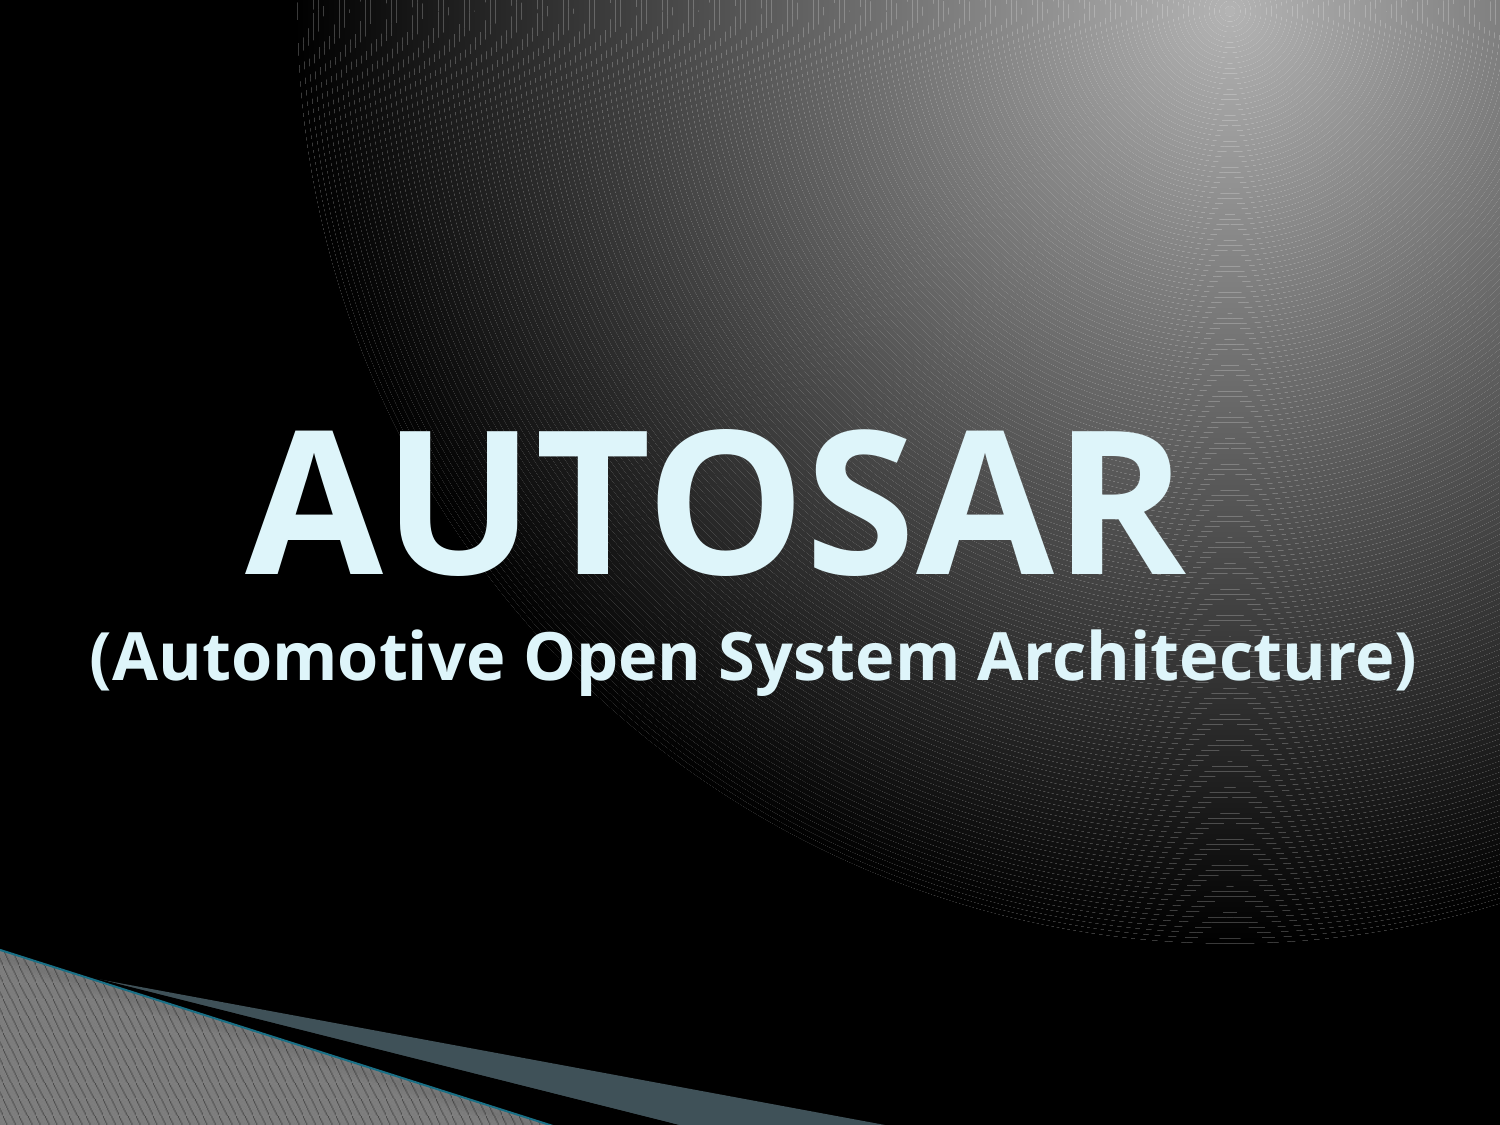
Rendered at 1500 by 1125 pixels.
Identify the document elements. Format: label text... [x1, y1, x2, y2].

title AUTOSAR (Automotive Open System Architecture) [75, 45, 1459, 1024]
picture [0, 952, 543, 1125]
